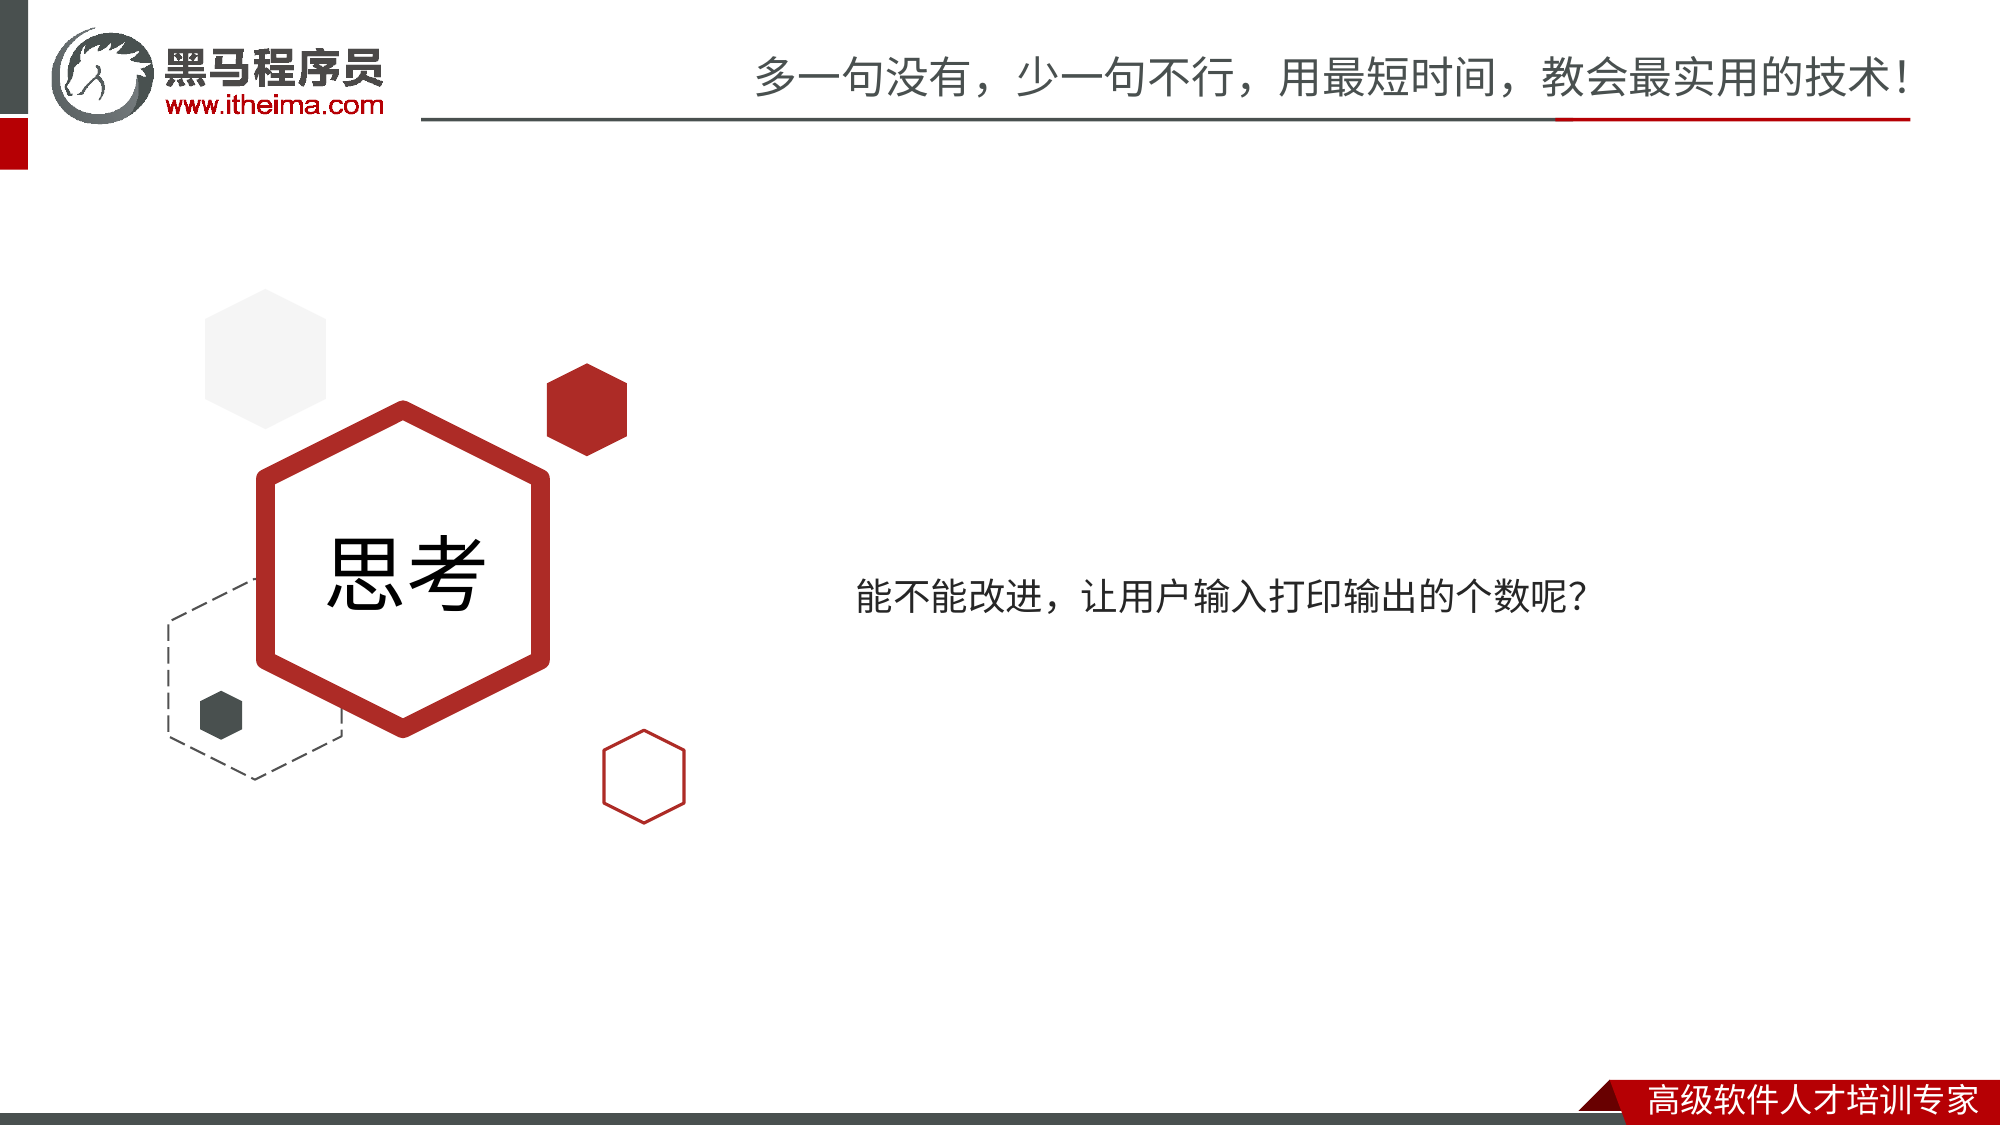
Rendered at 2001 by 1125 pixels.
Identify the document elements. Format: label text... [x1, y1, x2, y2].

list 能不能改进，让用户输入打印输出的个数呢？ [841, 235, 1786, 1009]
picture [50, 26, 384, 125]
